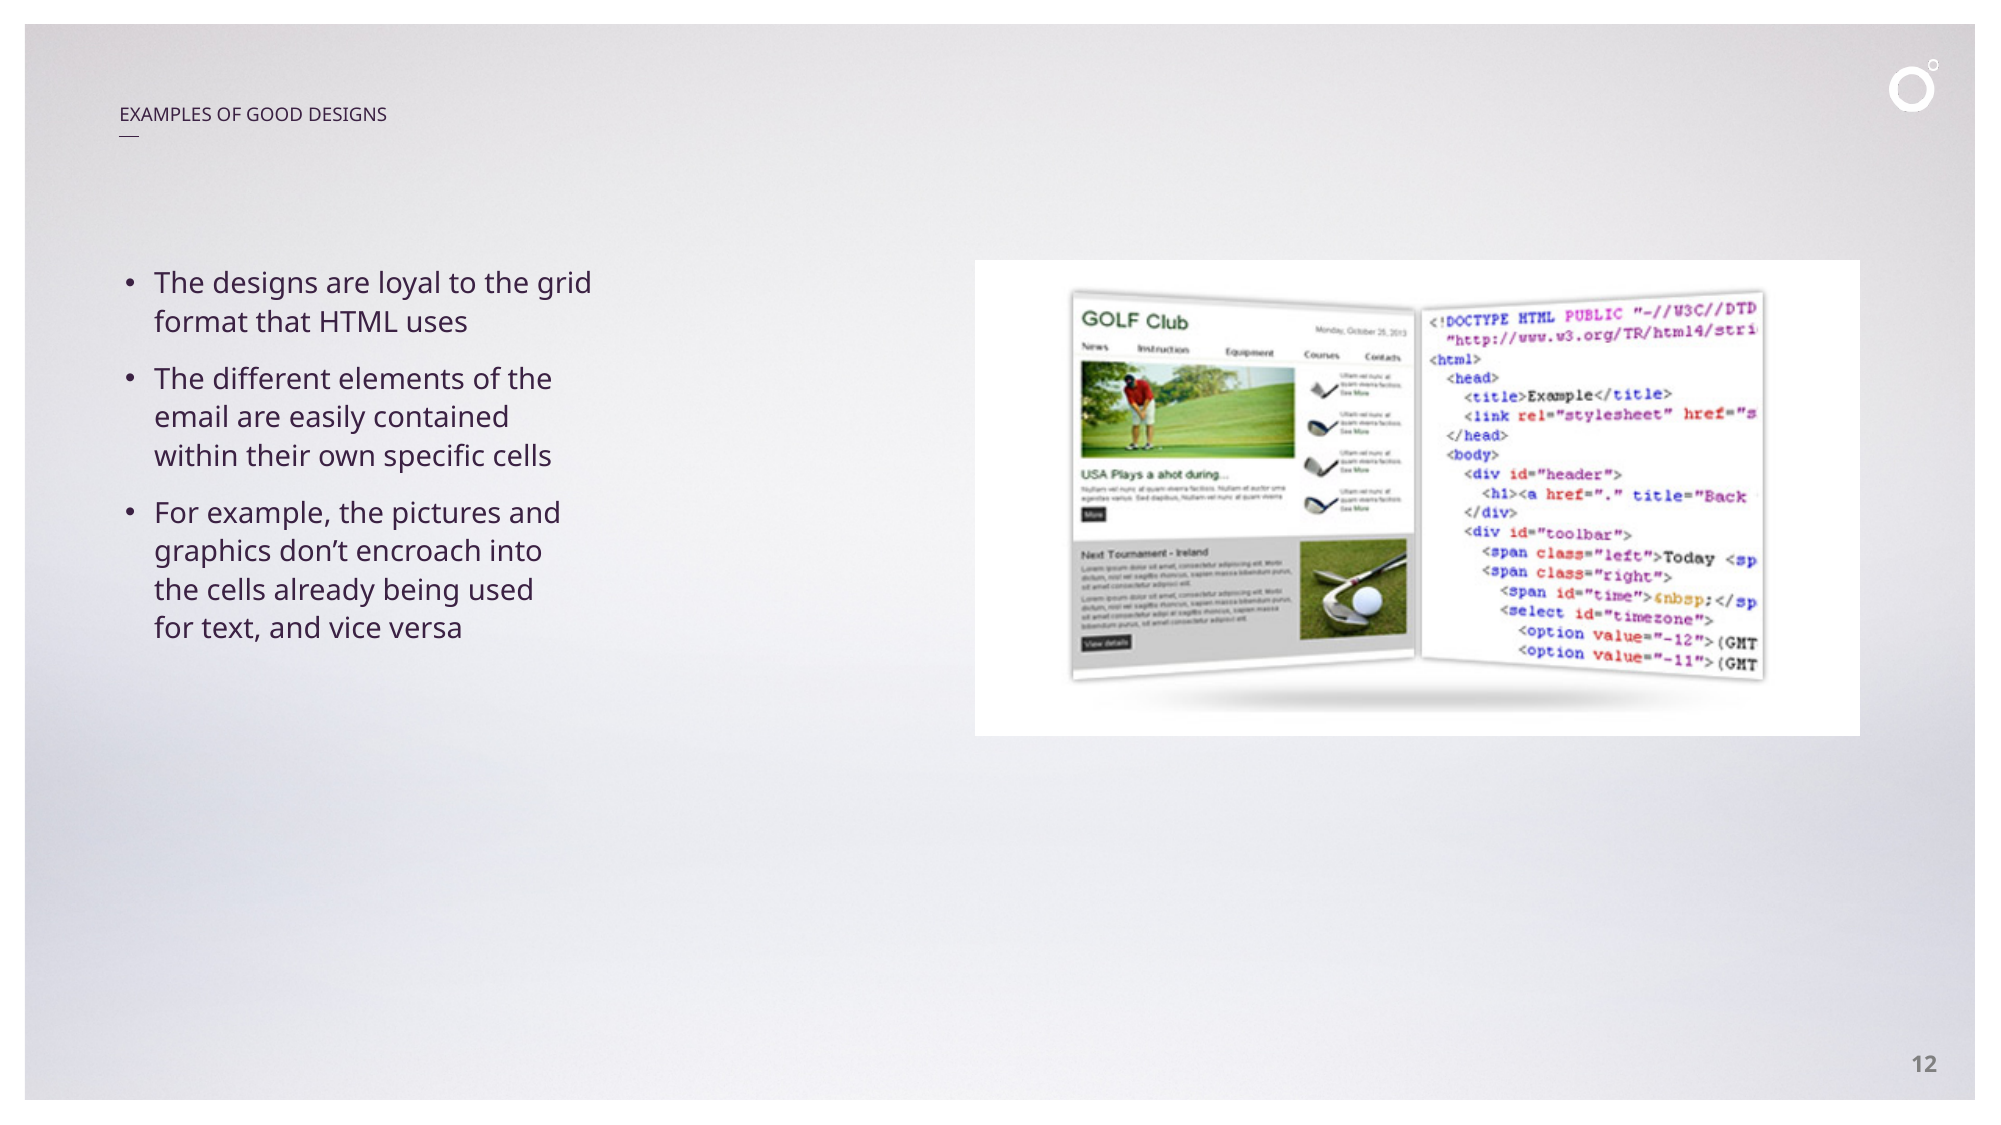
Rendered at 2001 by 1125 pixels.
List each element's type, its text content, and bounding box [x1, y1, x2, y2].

picture [24, 24, 1975, 1100]
slide_number 12 [1487, 1042, 1938, 1088]
list Examples of good designs [119, 100, 1775, 134]
list The designs are loyal to the grid format that HTML uses The different elements of the email are easily contained within their own specific cells For example, the pictures and graphics don’t encroach into the cells already being used for text, and vice versa [125, 260, 974, 718]
